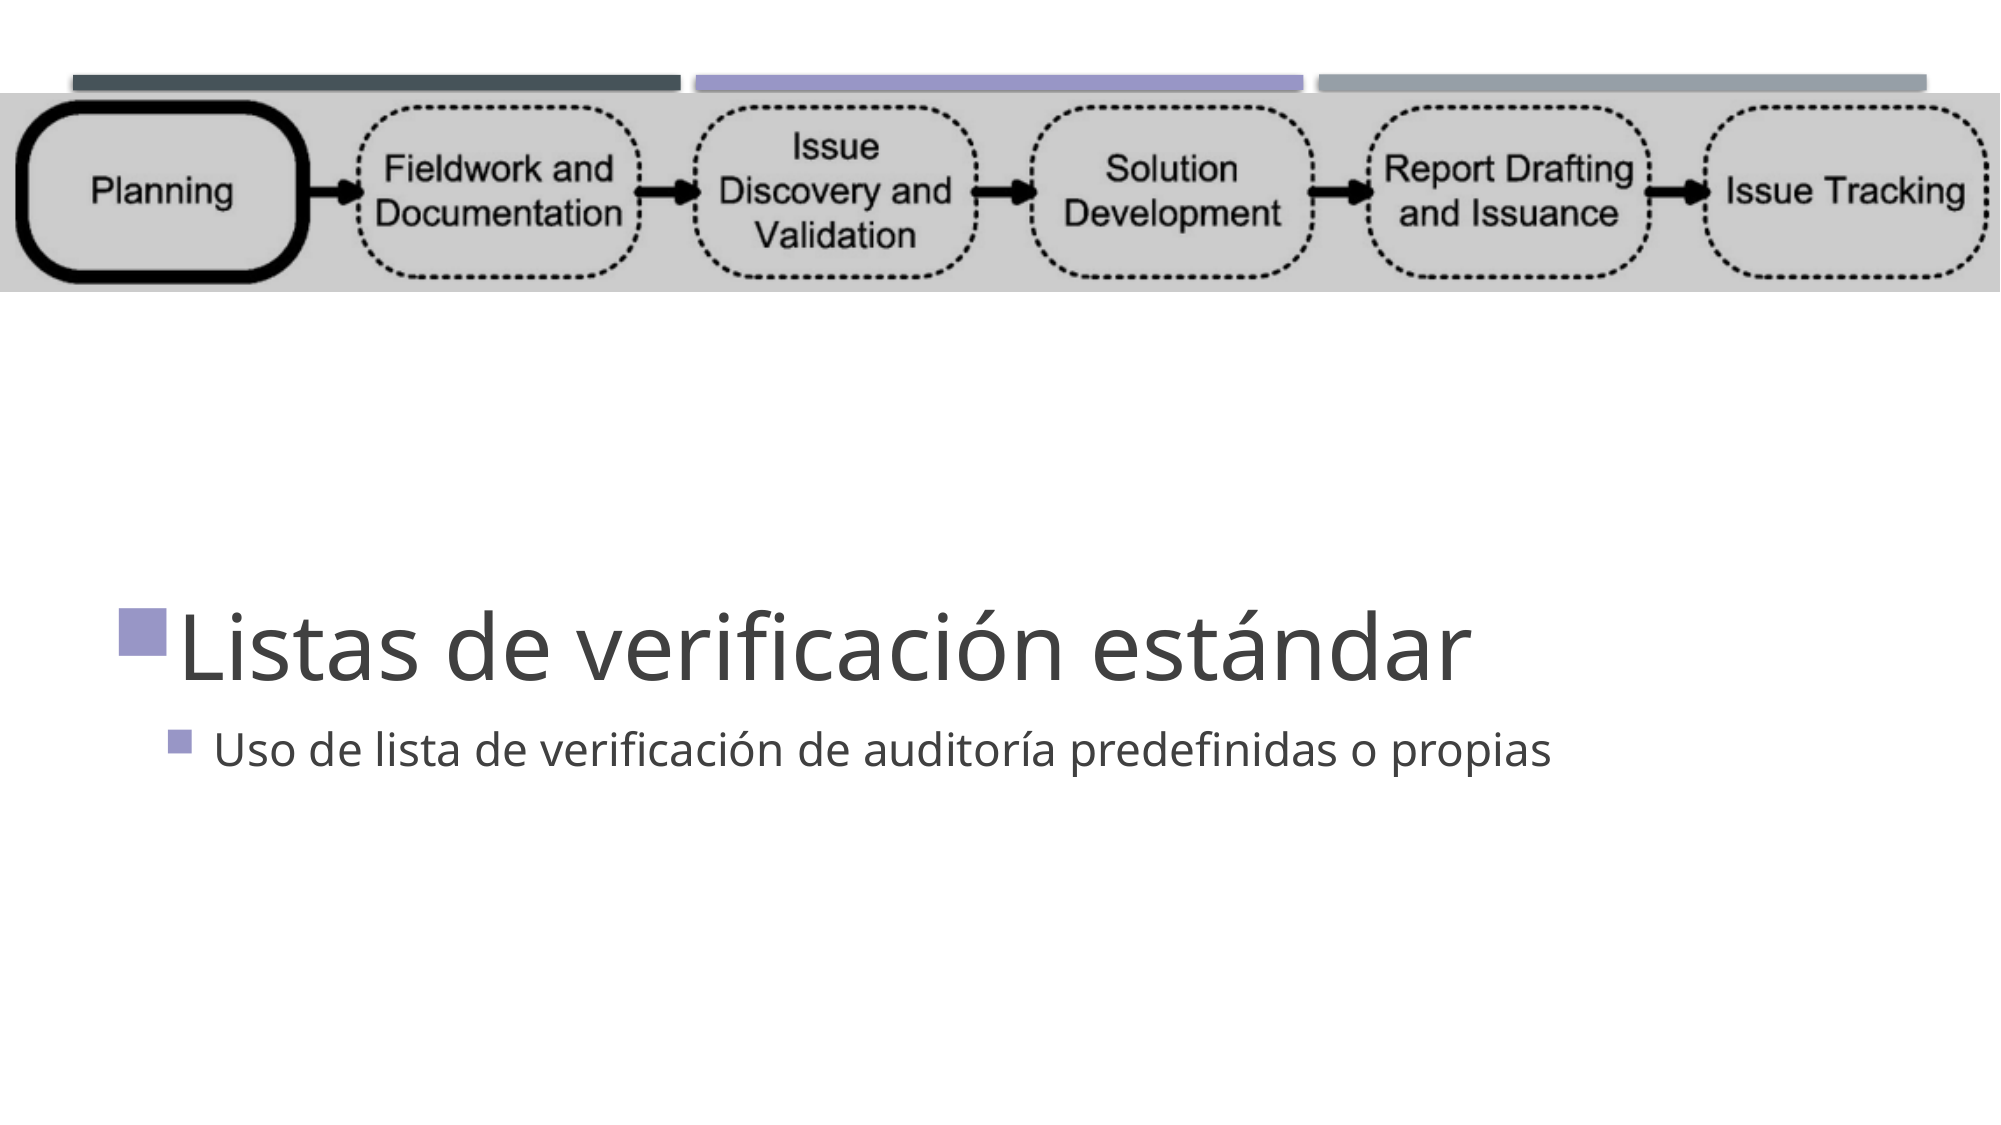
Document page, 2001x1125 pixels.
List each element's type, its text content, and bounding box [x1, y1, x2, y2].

list Listas de verificación estándar Uso de lista de verificación de auditoría predefinidas o propias [95, 383, 1905, 981]
picture [0, 92, 2000, 292]
